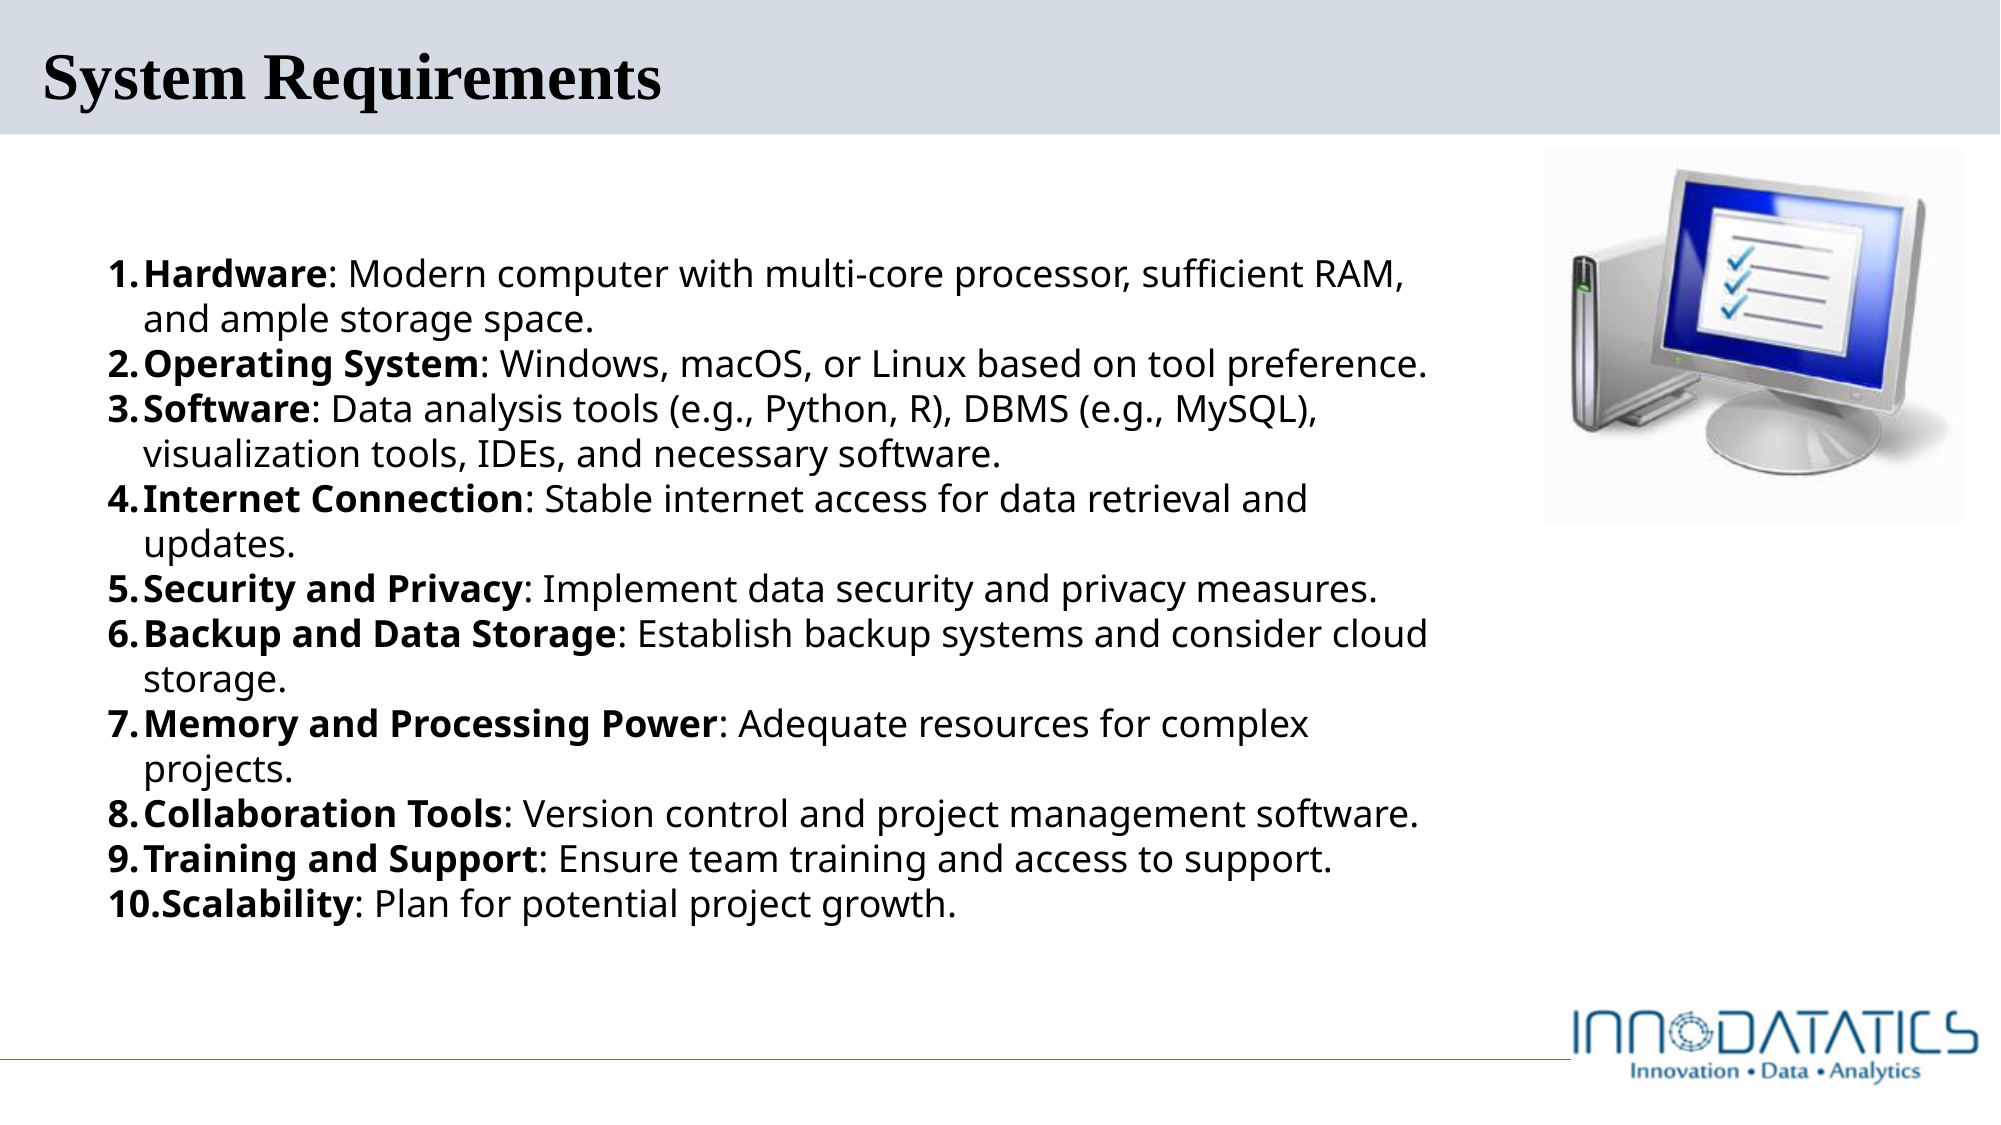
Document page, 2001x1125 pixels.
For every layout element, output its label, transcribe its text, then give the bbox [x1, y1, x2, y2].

text_box Hardware: Modern computer with multi-core processor, sufficient RAM, and ample storage space. Operating System: Windows, macOS, or Linux based on tool preference. Software: Data analysis tools (e.g., Python, R), DBMS (e.g., MySQL), visualization tools, IDEs, and necessary software. Internet Connection: Stable internet access for data retrieval and updates. Security and Privacy: Implement data security and privacy measures. Backup and Data Storage: Establish backup systems and consider cloud storage. Memory and Processing Power: Adequate resources for complex projects. Collaboration Tools: Version control and project management software. Training and Support: Ensure team training and access to support. Scalability: Plan for potential project growth. [92, 243, 1449, 933]
picture [1571, 979, 1998, 1112]
picture [1545, 148, 1962, 524]
title System Requirements [27, 0, 1841, 180]
